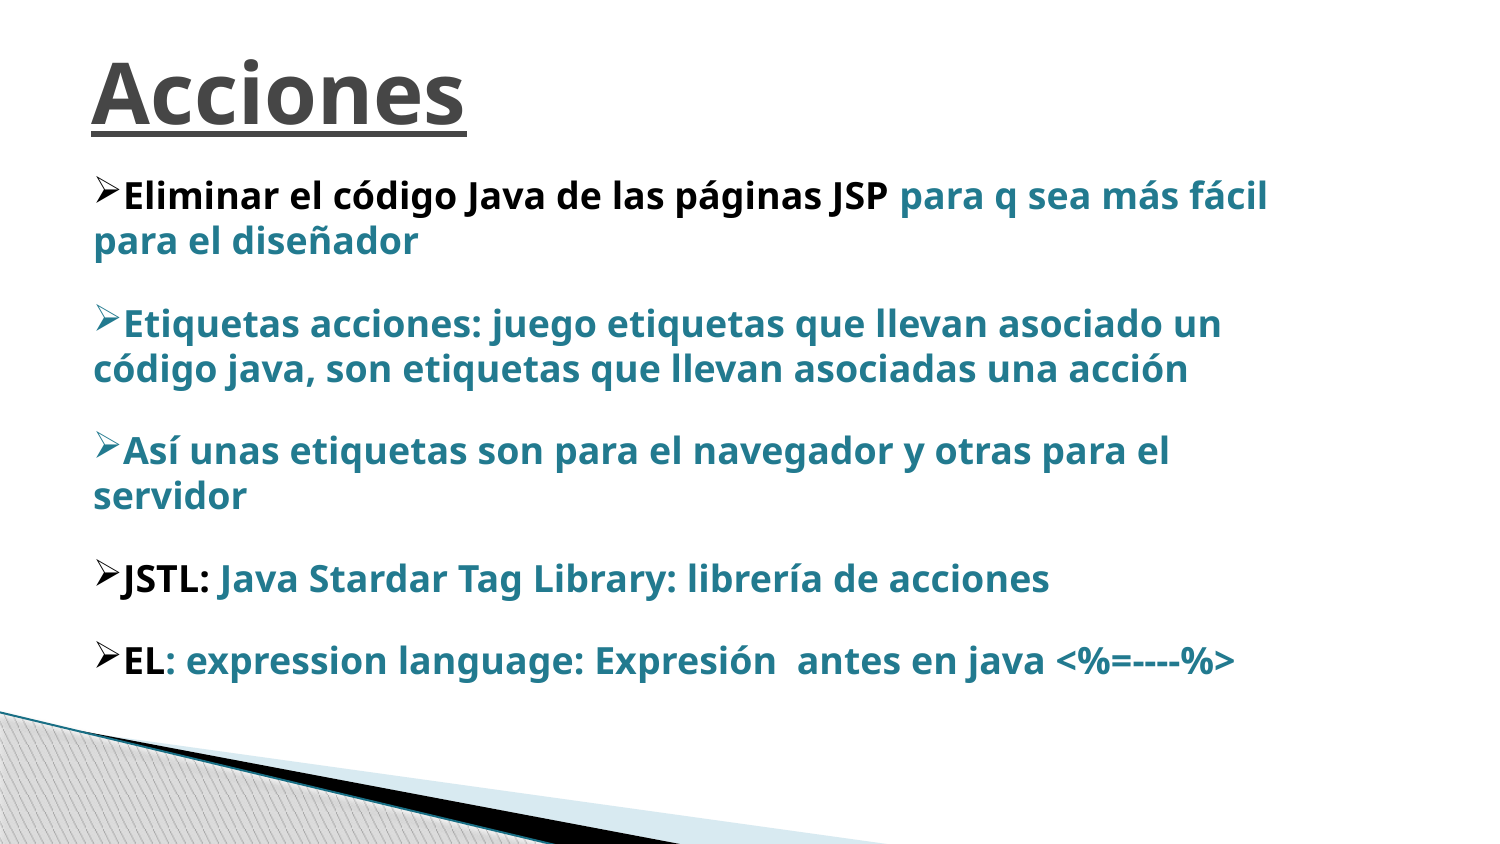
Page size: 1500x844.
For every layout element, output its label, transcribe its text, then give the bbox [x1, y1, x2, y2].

text_box Eliminar el código Java de las páginas JSP para q sea más fácil para el diseñador Etiquetas acciones: juego etiquetas que llevan asociado un código java, son etiquetas que llevan asociadas una acción Así unas etiquetas son para el navegador y otras para el servidor JSTL: Java Stardar Tag Library: librería de acciones EL: expression language: Expresión antes en java <%=----%> [78, 164, 1341, 844]
text_box Acciones [76, 32, 1436, 165]
